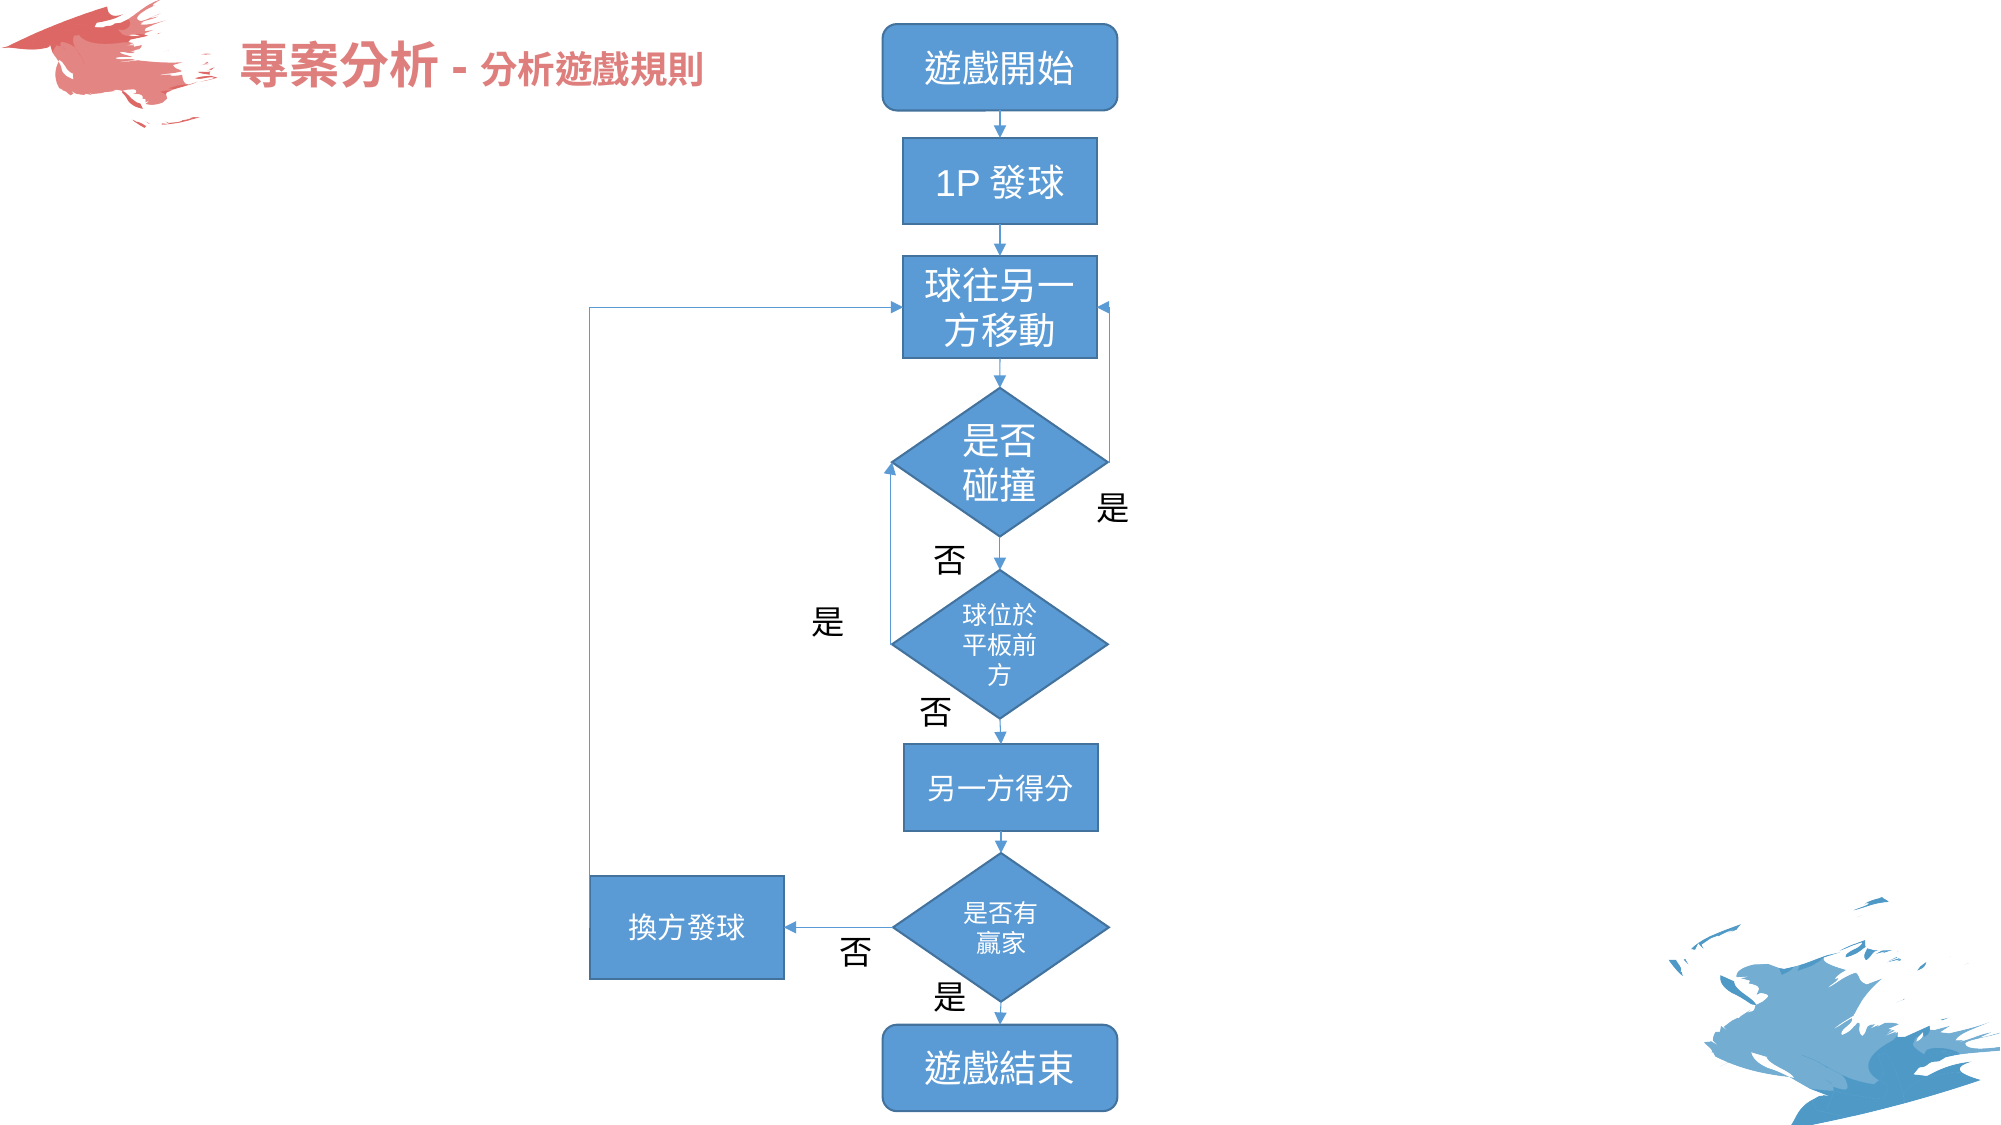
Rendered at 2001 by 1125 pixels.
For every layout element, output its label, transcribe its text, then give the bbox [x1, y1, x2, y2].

text_box 換方發球 [589, 928, 785, 980]
text_box 是否碰撞 [904, 387, 1109, 538]
text_box 專案分析-分析遊戲規則 [224, 25, 720, 101]
text_box 球位於平板前方 [904, 569, 1110, 720]
picture [1668, 897, 2000, 1125]
text_box 遊戲結束 [881, 1023, 1119, 1113]
text_box 球往另一方移動 [902, 255, 1098, 359]
text_box 遊戲開始 [881, 23, 1119, 112]
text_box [590, 307, 904, 928]
text_box 否 [904, 683, 968, 739]
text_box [1096, 307, 1108, 463]
text_box 是 [1081, 479, 1145, 535]
text_box 否 [918, 532, 982, 587]
text_box 是 [918, 969, 982, 1024]
text_box 另一方得分 [904, 743, 1099, 832]
text_box 1P發球 [902, 137, 1098, 225]
picture [0, 0, 224, 128]
text_box 是否有贏家 [892, 852, 1111, 1003]
text_box 否 [824, 928, 888, 979]
